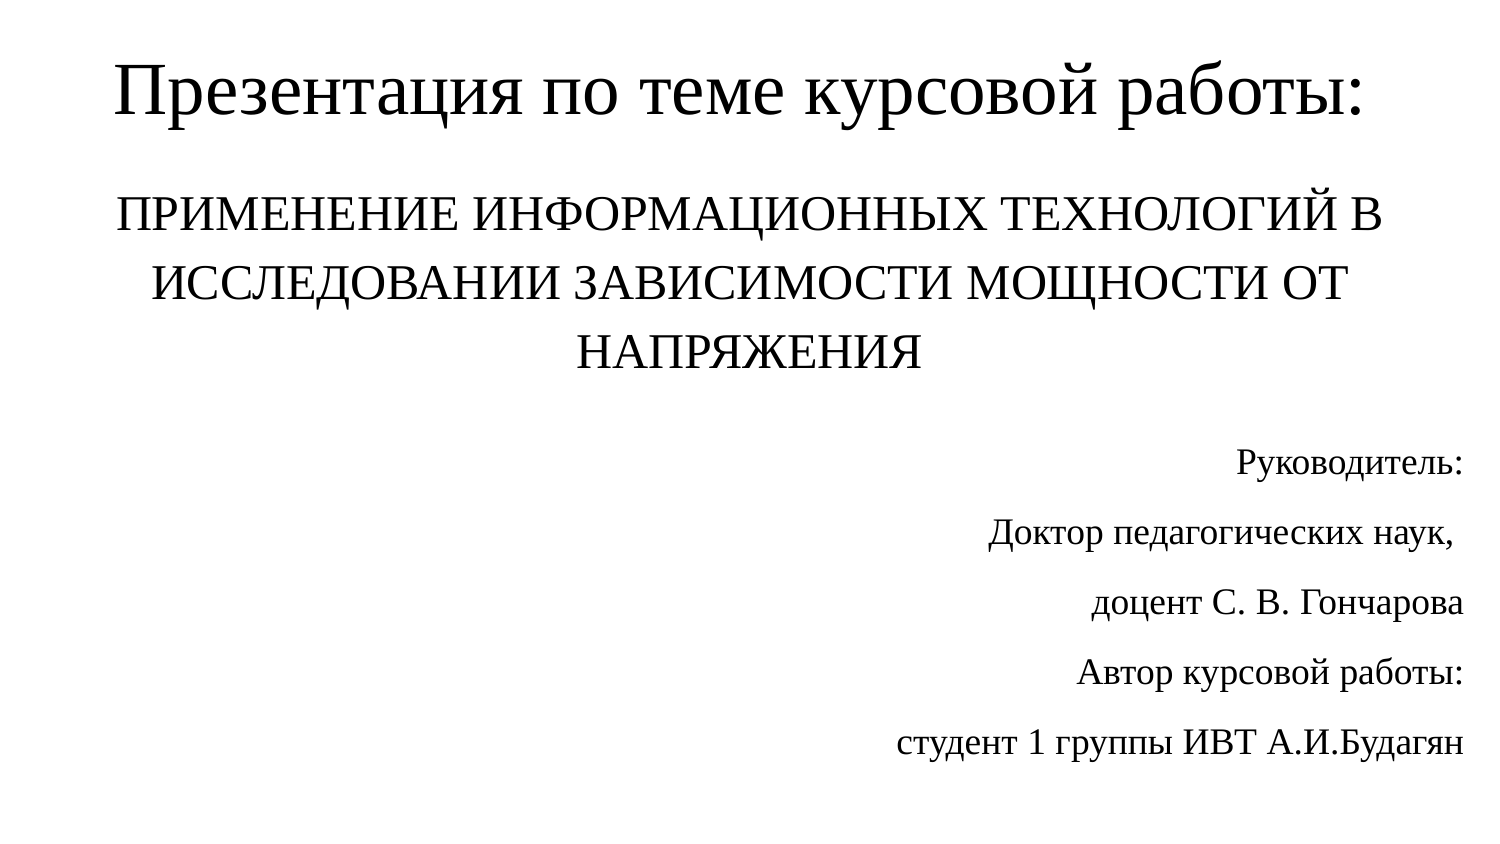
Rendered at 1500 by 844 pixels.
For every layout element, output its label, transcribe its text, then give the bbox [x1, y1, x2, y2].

title Презентация по теме курсовой работы: [51, 37, 1449, 146]
subtitle ПРИМЕНЕНИЕ ИНФОРМАЦИОННЫХ ТЕХНОЛОГИЙ В ИССЛЕДОВАНИИ ЗАВИСИМОСТИ МОЩНОСТИ ОТ НАПРЯЖЕНИЯ [51, 156, 1449, 318]
text_box Руководитель: Доктор педагогических наук, доцент С. В. Гончарова Автор курсовой работы: студент 1 группы ИВТ А.И.Будагян [526, 421, 1480, 817]
